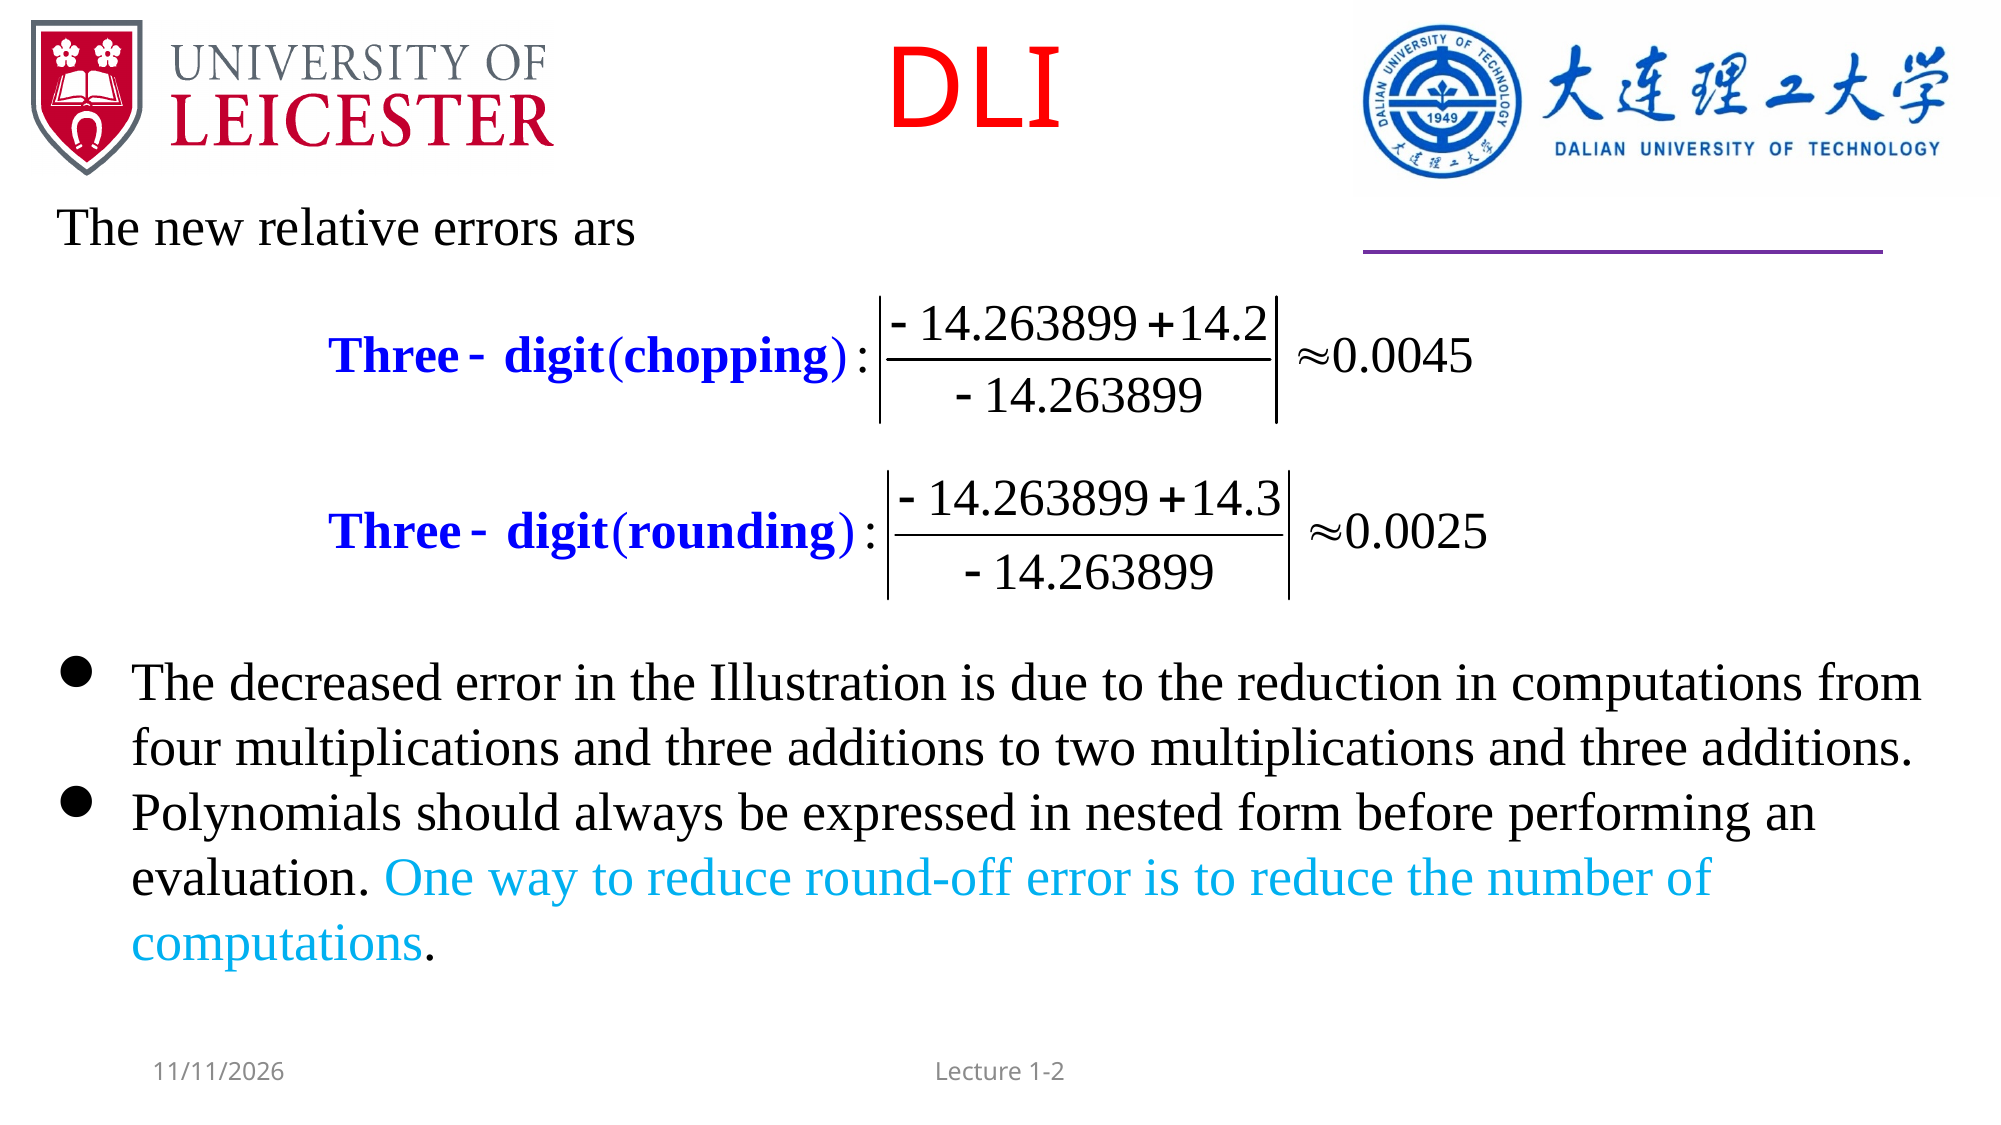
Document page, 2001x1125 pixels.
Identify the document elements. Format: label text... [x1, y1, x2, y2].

footer Lecture 1-2 [662, 1042, 1338, 1103]
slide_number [137, 1042, 588, 1103]
picture [31, 20, 554, 176]
text_box The new relative errors ars The decreased error in the Illustration is due to the reduction in computations from four multiplications and three additions to two multiplications and three additions. Polynomials should always be expressed in nested form before performing an evaluation. One way to reduce round-off error is to reduce the number of computations. [41, 184, 2000, 979]
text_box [321, 460, 1495, 610]
text_box DLI [571, 7, 1353, 158]
picture [1353, 0, 2000, 197]
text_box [321, 286, 1483, 433]
